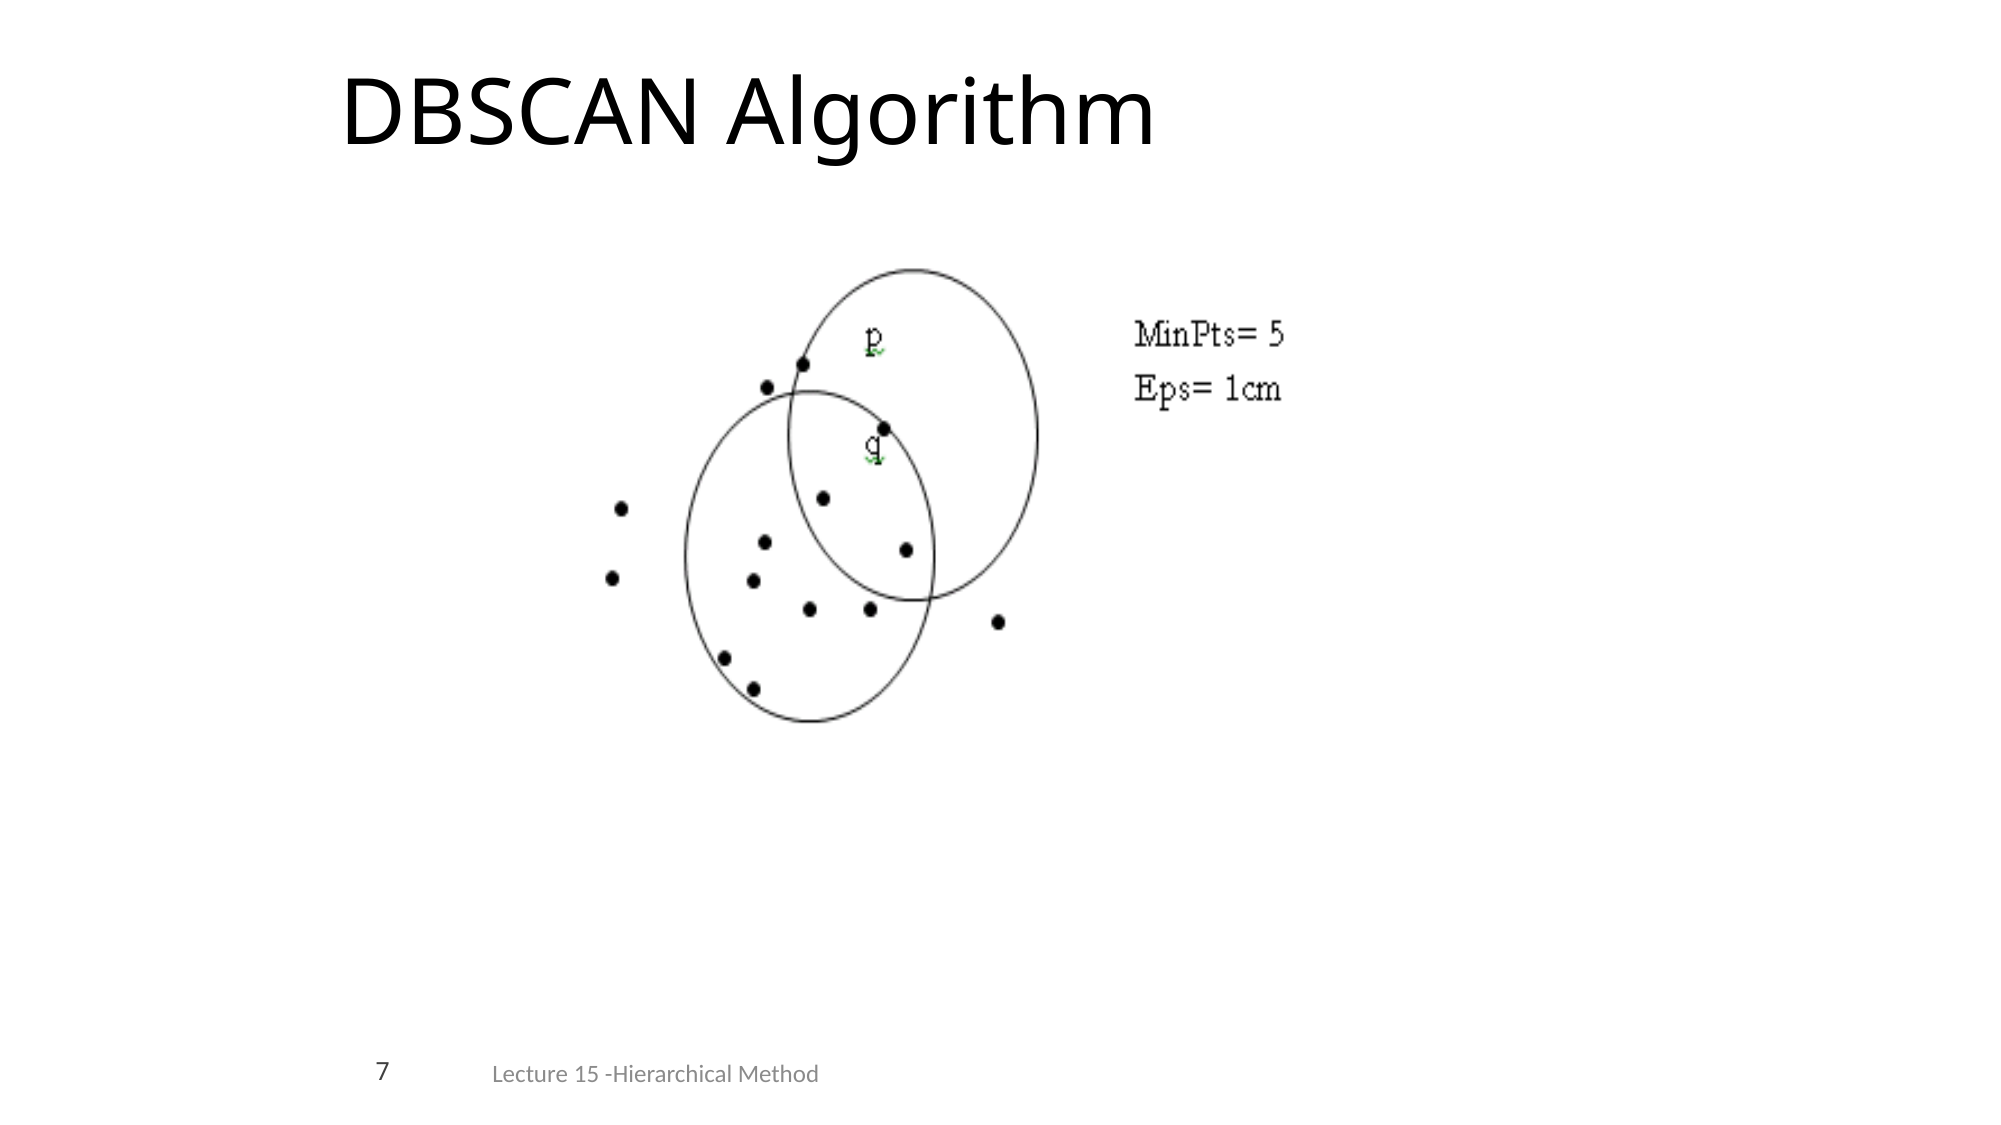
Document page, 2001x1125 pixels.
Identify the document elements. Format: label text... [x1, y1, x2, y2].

title DBSCAN Algorithm [324, 45, 1675, 185]
slide_number 7 [326, 1042, 405, 1103]
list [503, 231, 1378, 744]
footer Lecture 15 -Hierarchical Method [418, 1042, 894, 1103]
